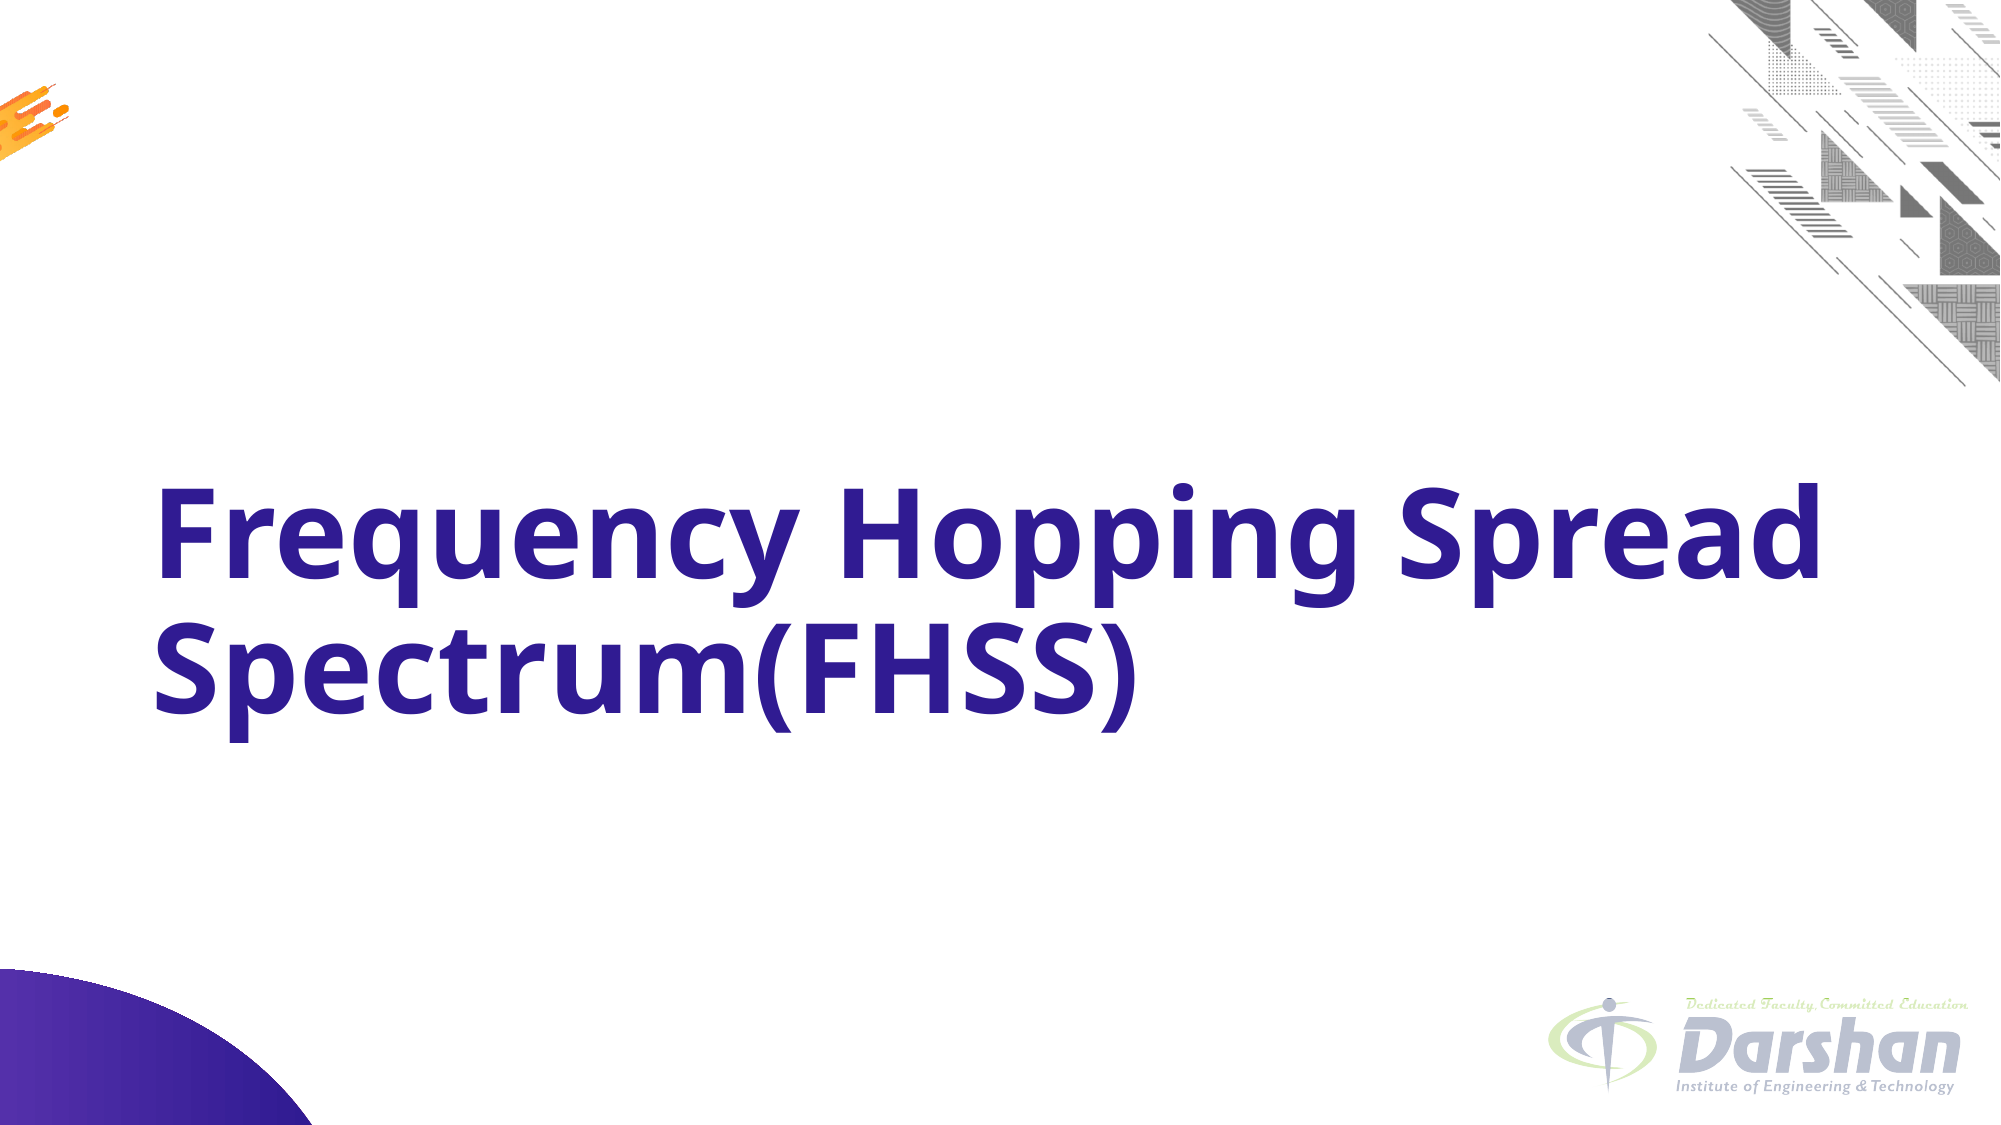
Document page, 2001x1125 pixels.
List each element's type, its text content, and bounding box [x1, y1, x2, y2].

table_header [1548, 998, 1968, 1095]
picture [0, 65, 90, 193]
title Frequency Hopping Spread Spectrum(FHSS) [136, 280, 1862, 749]
